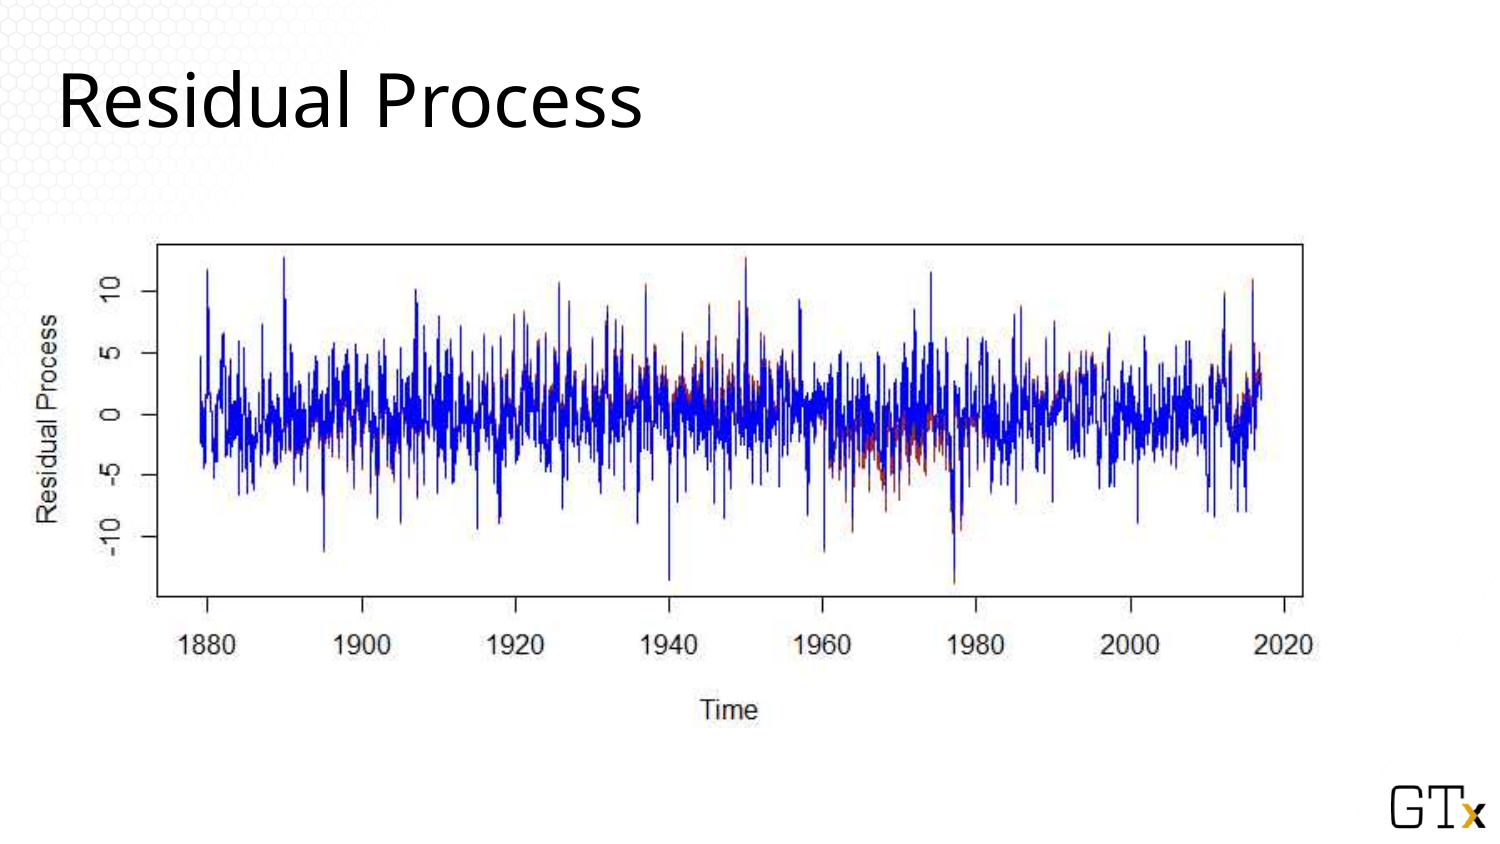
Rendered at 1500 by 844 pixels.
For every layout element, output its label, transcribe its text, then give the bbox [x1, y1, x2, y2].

picture [30, 223, 1324, 728]
title Residual Process [41, 45, 1472, 147]
picture [1341, 569, 1500, 844]
